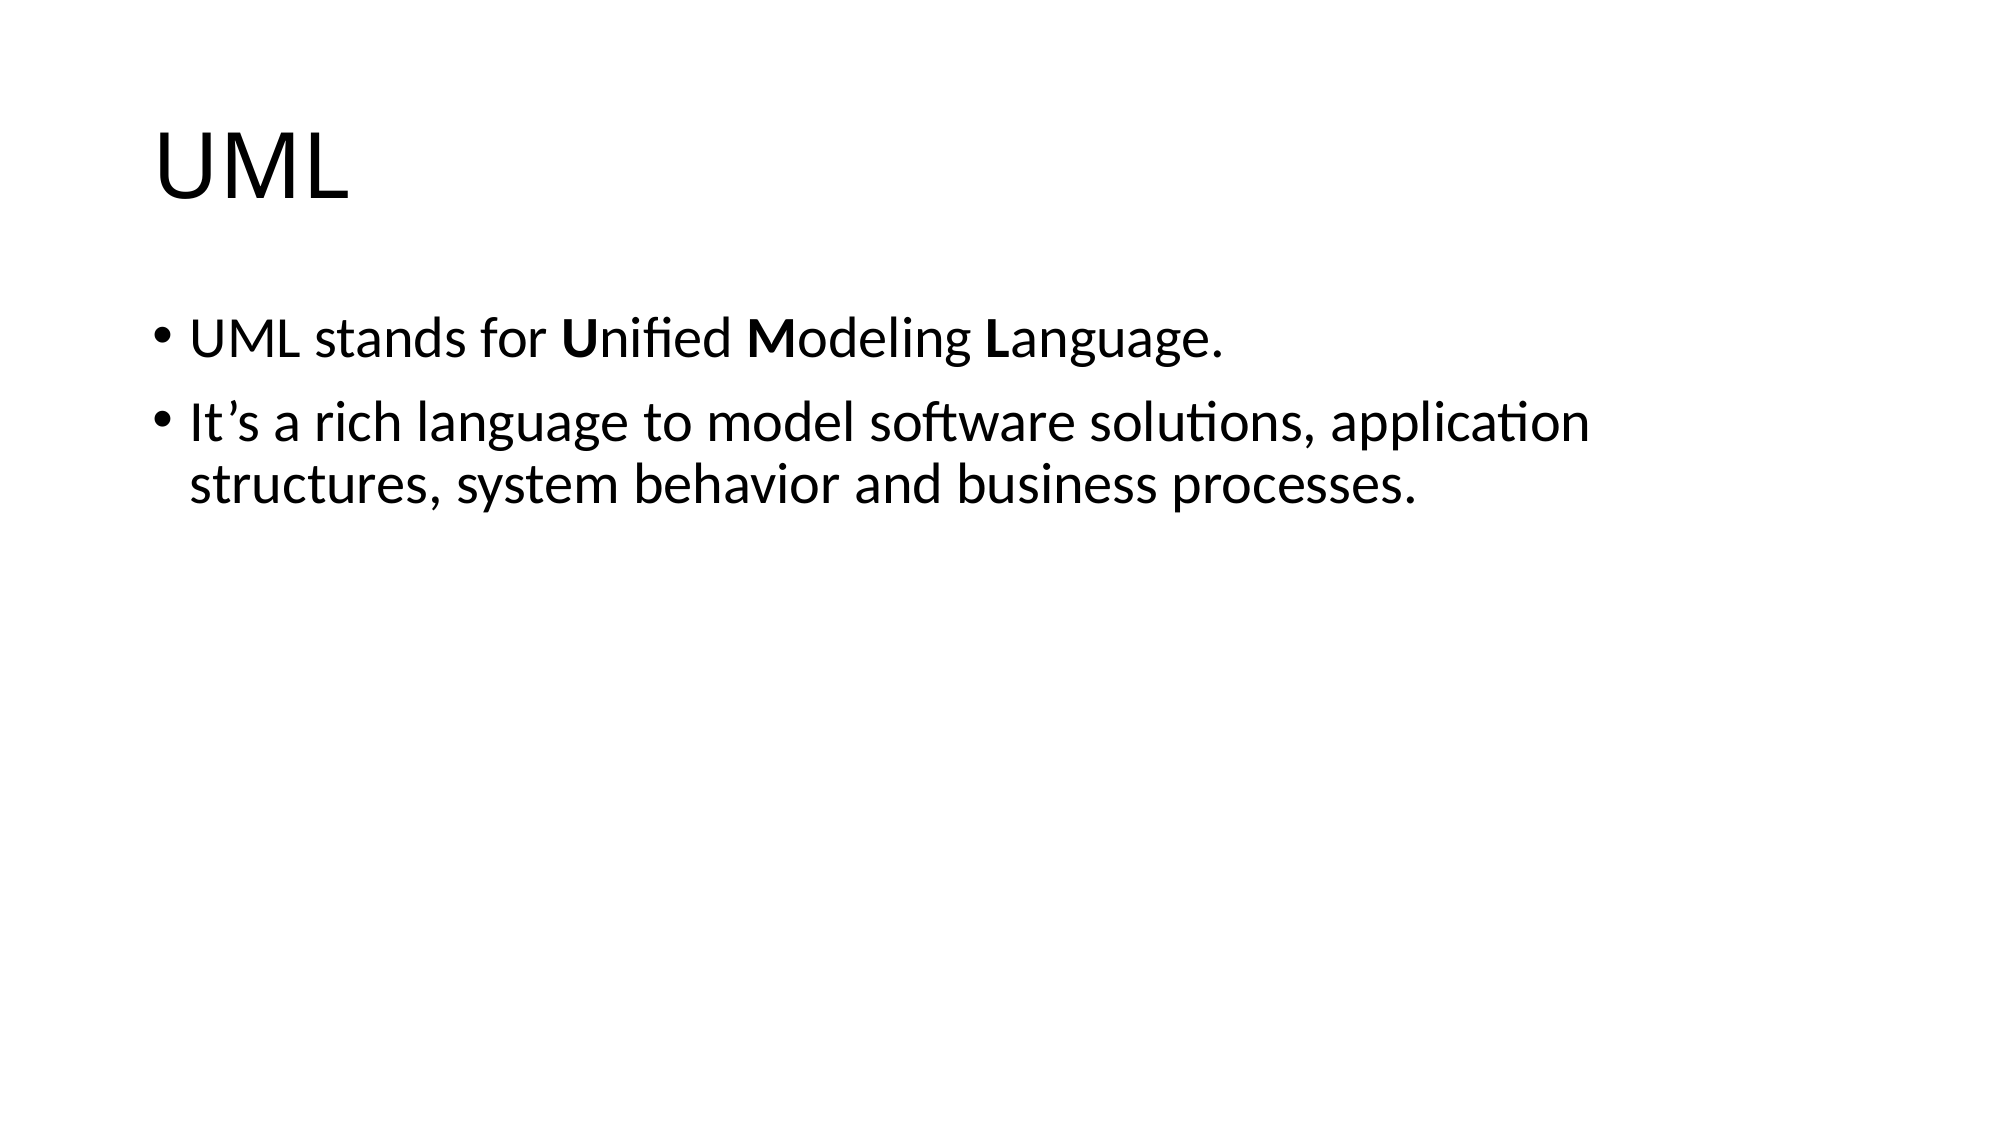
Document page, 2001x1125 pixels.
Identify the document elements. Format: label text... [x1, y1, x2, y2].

title UML [137, 59, 1863, 278]
list UML stands for Unified Modeling Language. It’s a rich language to model software solutions, application structures, system behavior and business processes. [137, 299, 1863, 1014]
